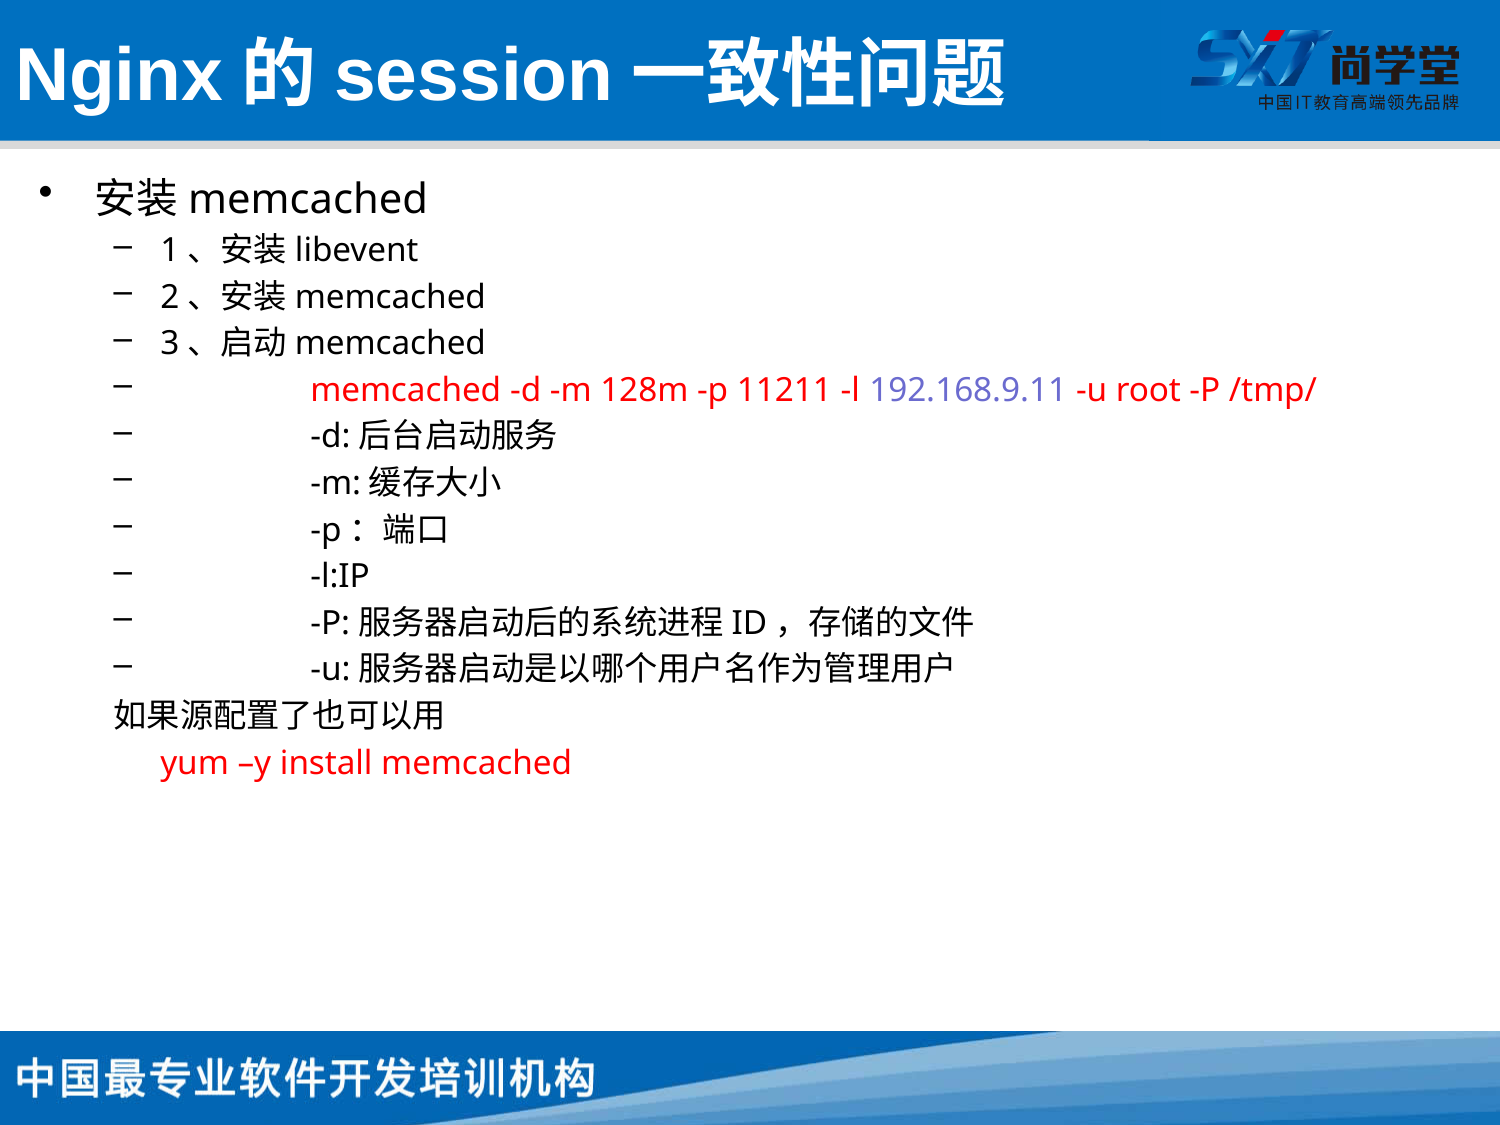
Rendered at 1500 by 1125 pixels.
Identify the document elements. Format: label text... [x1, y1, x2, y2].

picture [1161, 0, 1500, 141]
picture [0, 1031, 1500, 1125]
list 安装memcached 1、安装libevent 2、安装memcached 3、启动memcached memcached -d -m 128m -p 11211 -l 192.168.9.11 -u root -P /tmp/ -d:后台启动服务 -m:缓存大小 -p：端口 -l:IP -P:服务器启动后的系统进程ID，存储的文件 -u:服务器启动是以哪个用户名作为管理用户 如果源配置了也可以用 yum –y install memcached [23, 164, 1465, 997]
title Nginx的session一致性问题 [0, 0, 1161, 141]
